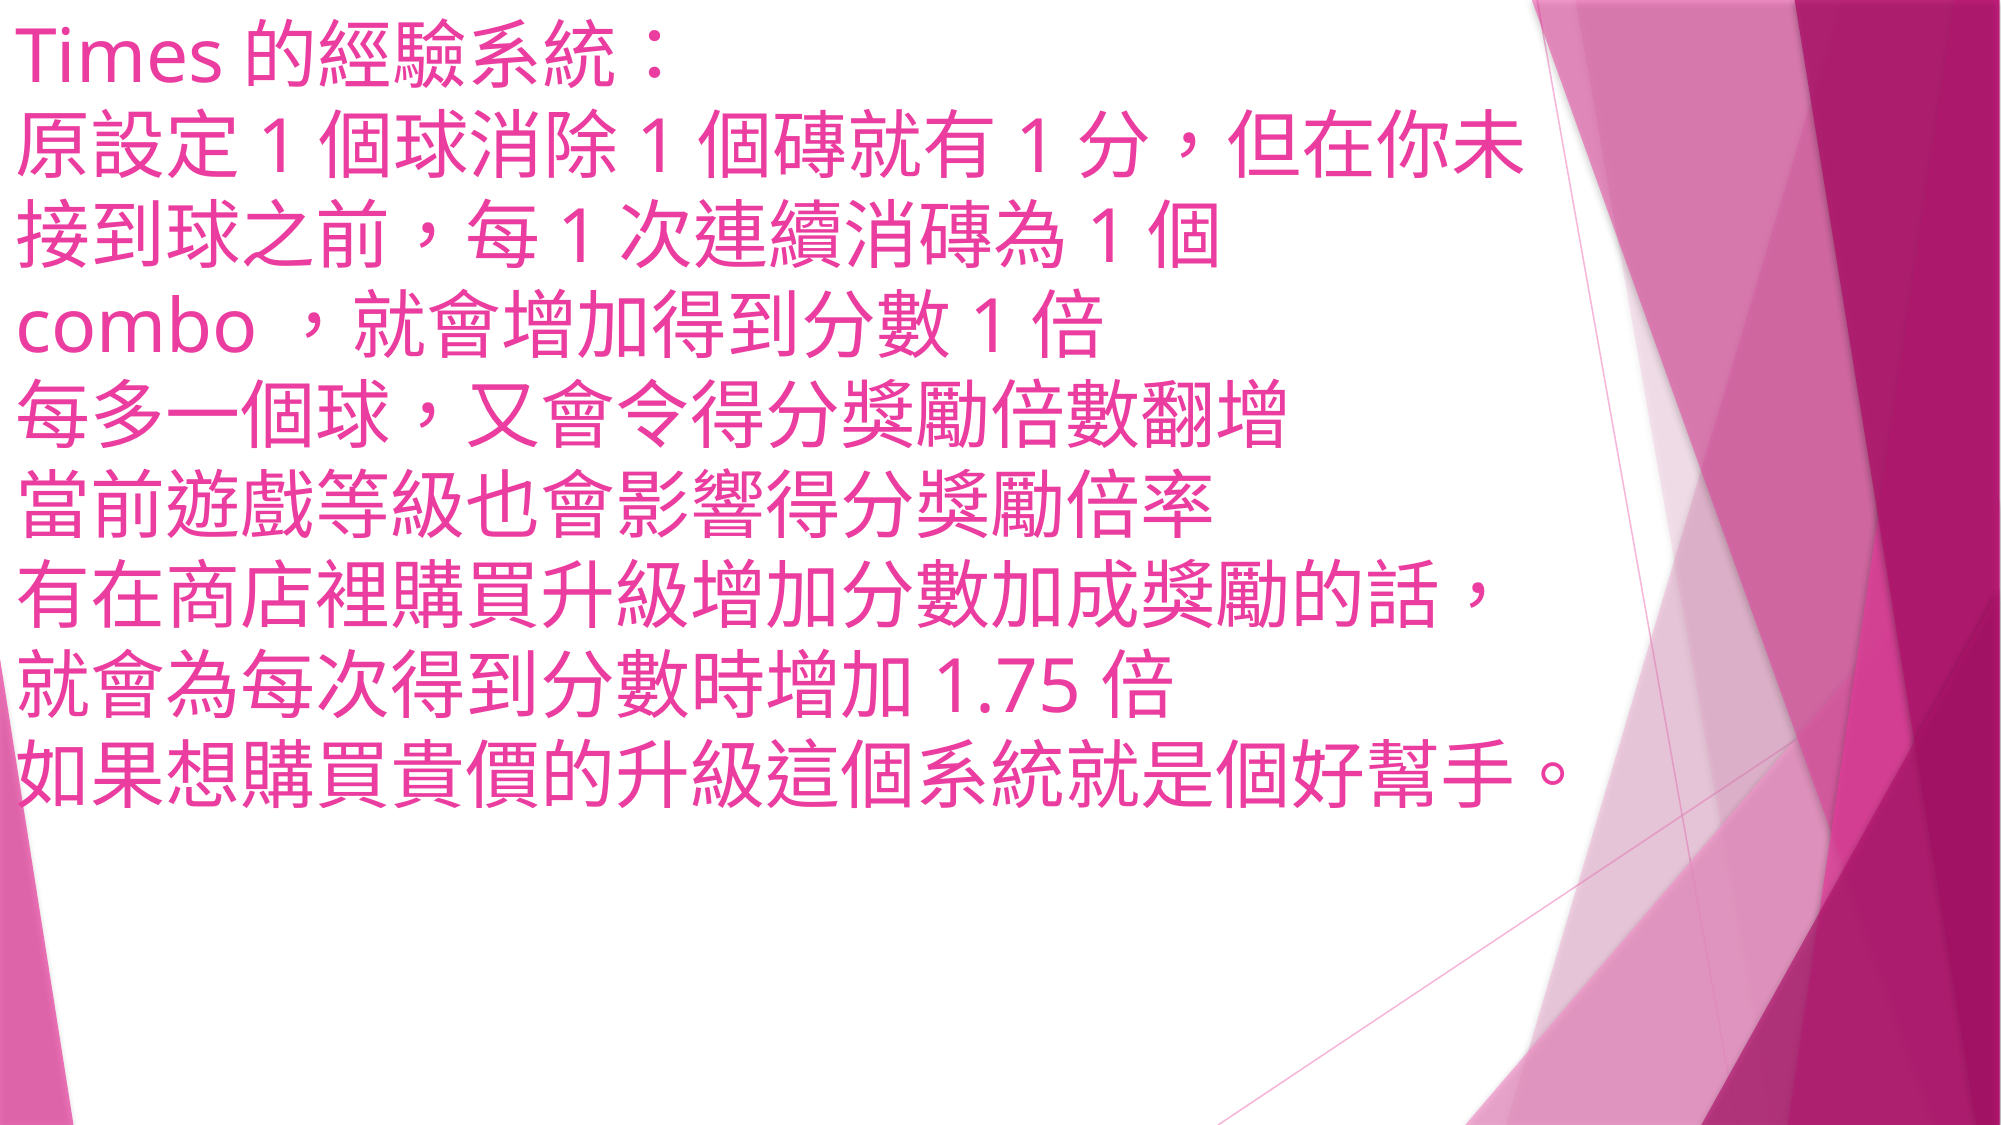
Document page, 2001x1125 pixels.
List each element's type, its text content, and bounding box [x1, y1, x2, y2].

title Times的經驗系統： 原設定1個球消除1個磚就有1分，但在你未接到球之前，每1次連續消磚為1個combo，就會增加得到分數1倍 每多一個球，又會令得分獎勵倍數翻增 當前遊戲等級也會影響得分獎勵倍率 有在商店裡購買升級增加分數加成獎勵的話，就會為每次得到分數時增加1.75倍 如果想購買貴價的升級這個系統就是個好幫手。 [0, 0, 1575, 1025]
